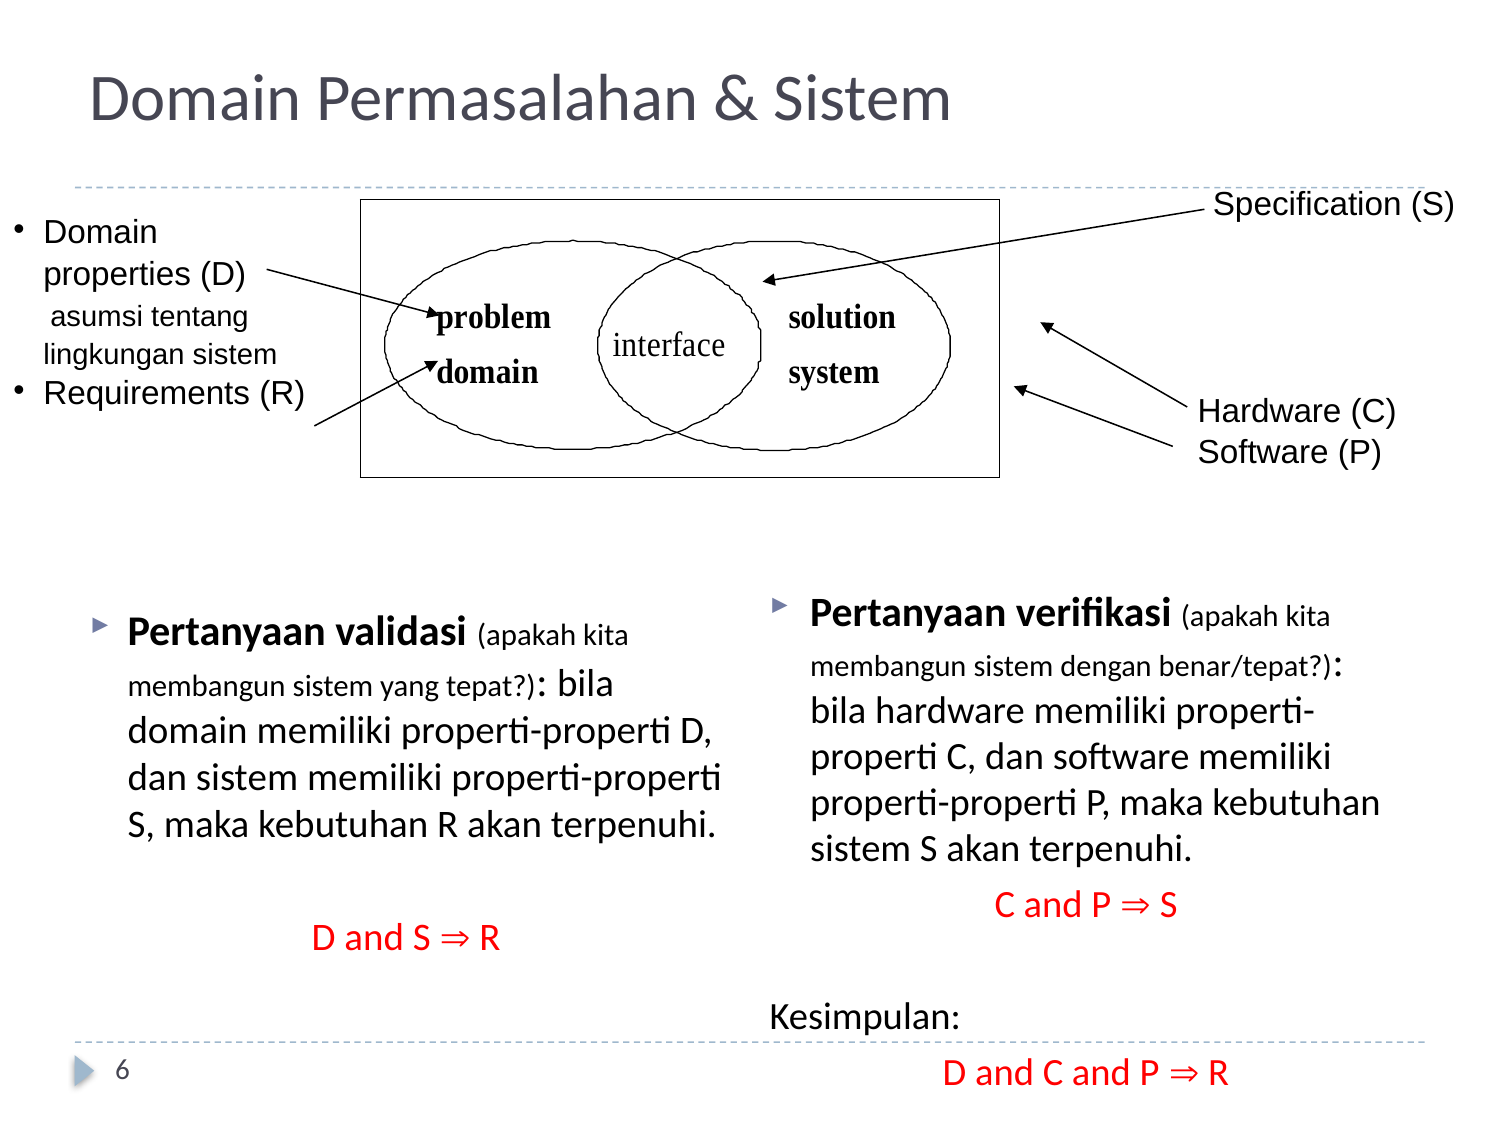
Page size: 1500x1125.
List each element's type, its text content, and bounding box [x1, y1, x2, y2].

slide_number 6 [100, 1042, 426, 1103]
text_box Pertanyaan validasi (apakah kita membangun sistem yang tepat?): bila domain memiliki properti-properti D, dan sistem memiliki properti-properti S, maka kebutuhan R akan terpenuhi. D and S  R [74, 595, 738, 1013]
text_box Pertanyaan verifikasi (apakah kita membangun sistem dengan benar/tepat?): bila hardware memiliki properti-properti C, dan software memiliki properti-properti P, maka kebutuhan sistem S akan terpenuhi. C and P  S Kesimpulan: D and C and P  R [754, 577, 1418, 1102]
text_box Hardware (C) Software (P) [1175, 380, 1470, 479]
text_box Specification (S) [1199, 173, 1500, 236]
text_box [343, 151, 1157, 479]
title Domain Permasalahan & Sistem [75, 24, 1425, 141]
text_box Domain properties (D) asumsi tentang lingkungan sistem Requirements (R) [0, 202, 337, 418]
